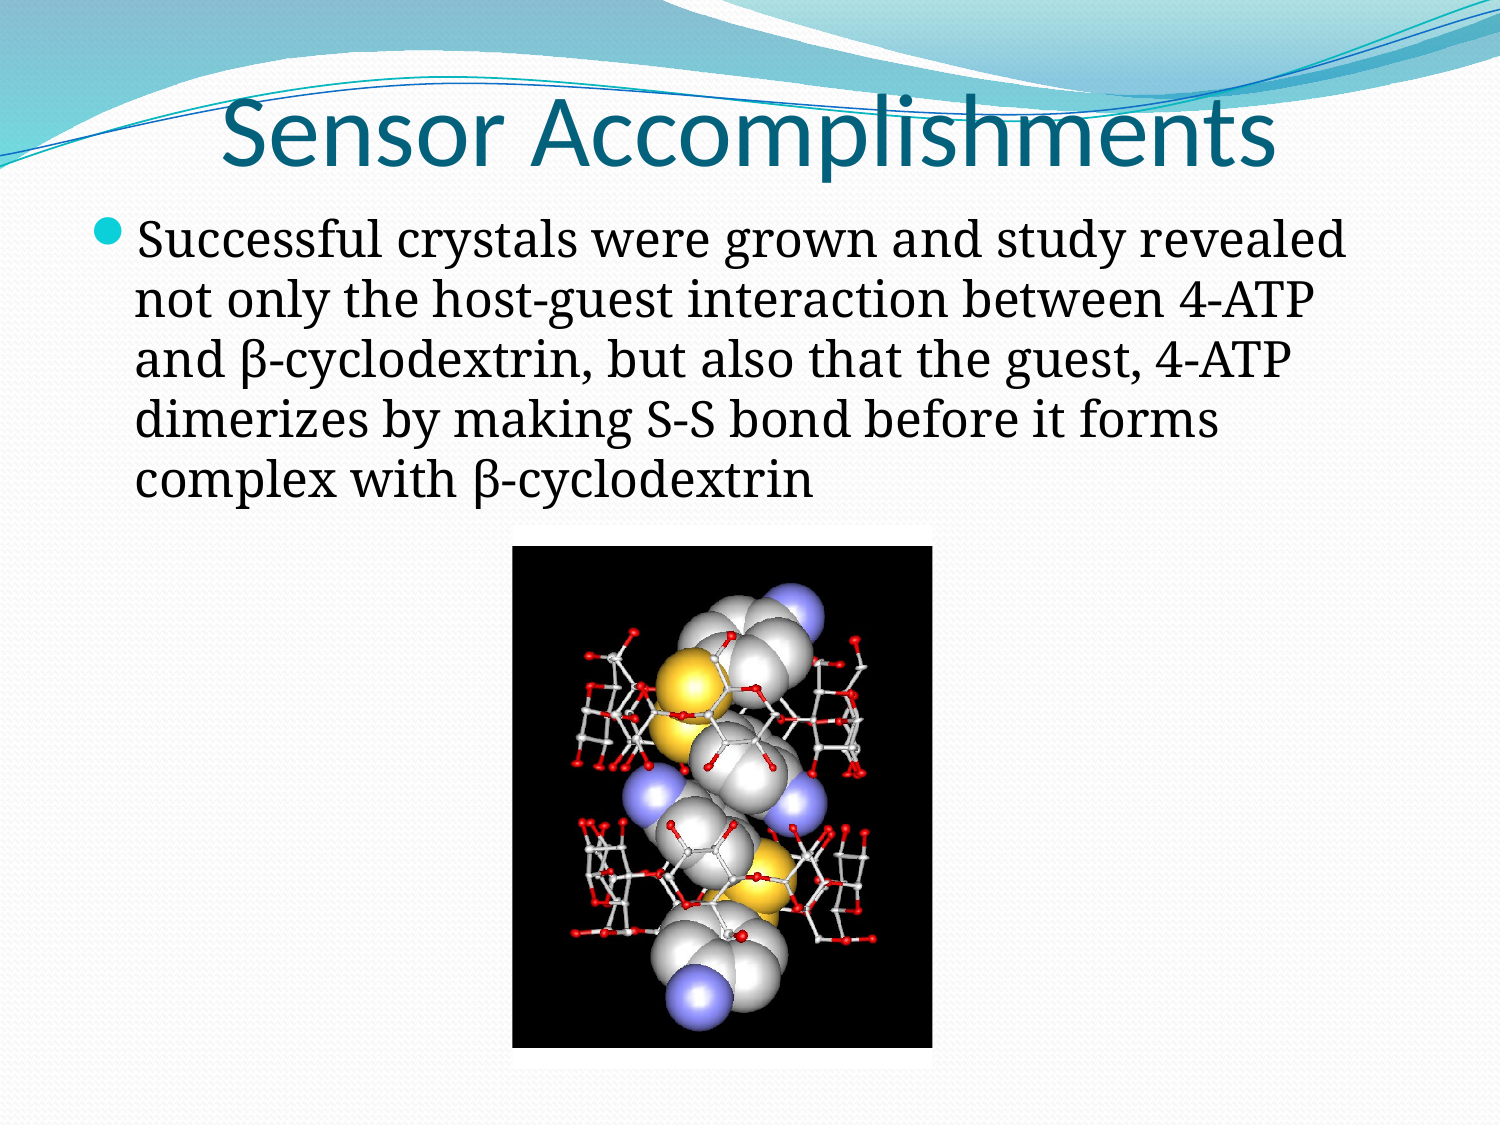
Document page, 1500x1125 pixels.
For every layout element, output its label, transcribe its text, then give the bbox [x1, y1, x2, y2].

title Sensor Accomplishments [74, 0, 1426, 188]
list Successful crystals were grown and study revealed not only the host-guest interaction between 4-ATP and β-cyclodextrin, but also that the guest, 4-ATP dimerizes by making S-S bond before it forms complex with β-cyclodextrin [74, 199, 1426, 921]
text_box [512, 524, 933, 1069]
